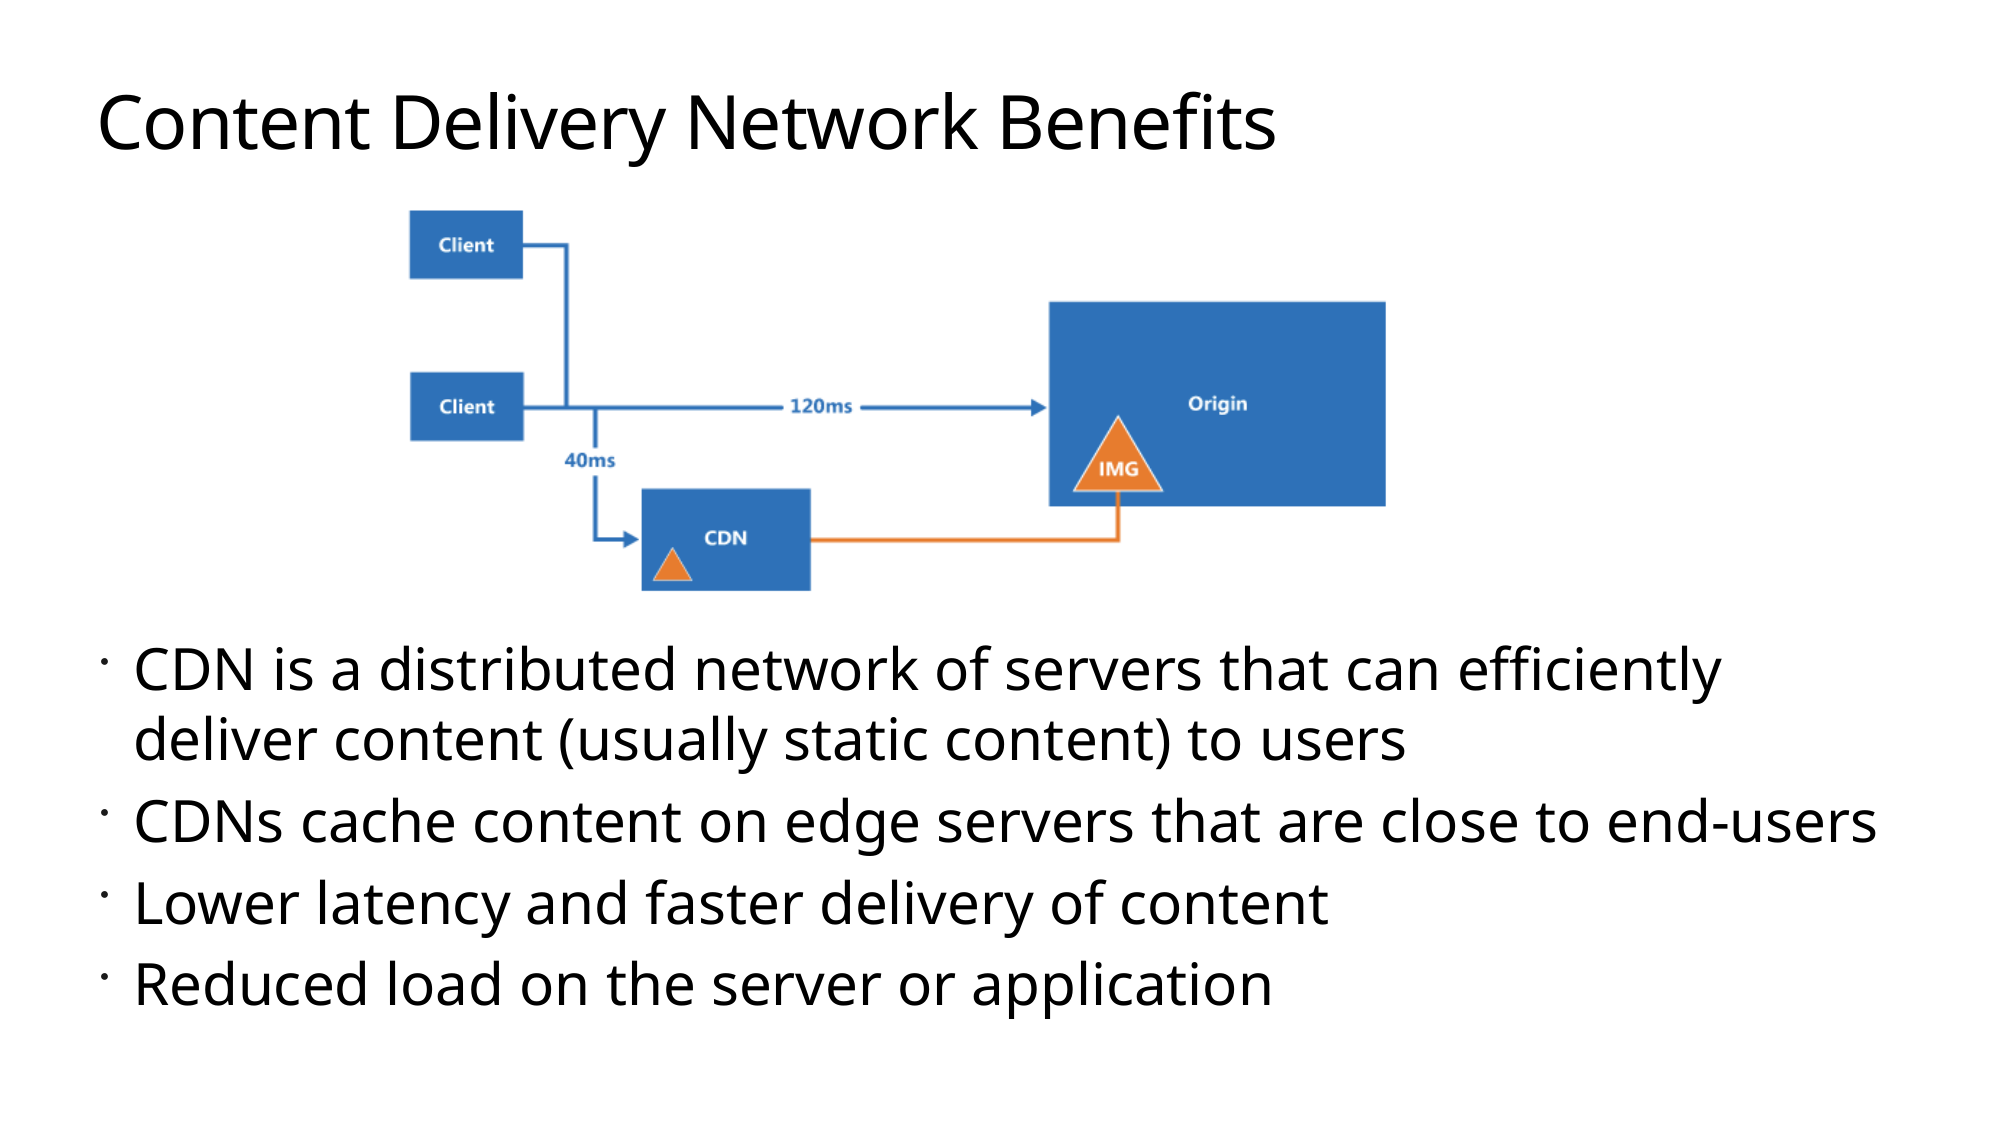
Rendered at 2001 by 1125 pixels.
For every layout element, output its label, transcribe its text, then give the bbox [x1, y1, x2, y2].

title Content Delivery Network Benefits [96, 75, 1904, 166]
picture [390, 190, 1428, 608]
list CDN is a distributed network of servers that can efficiently deliver content (usually static content) to users CDNs cache content on edge servers that are close to end-users Lower latency and faster delivery of content Reduced load on the server or application [95, 632, 1904, 1029]
